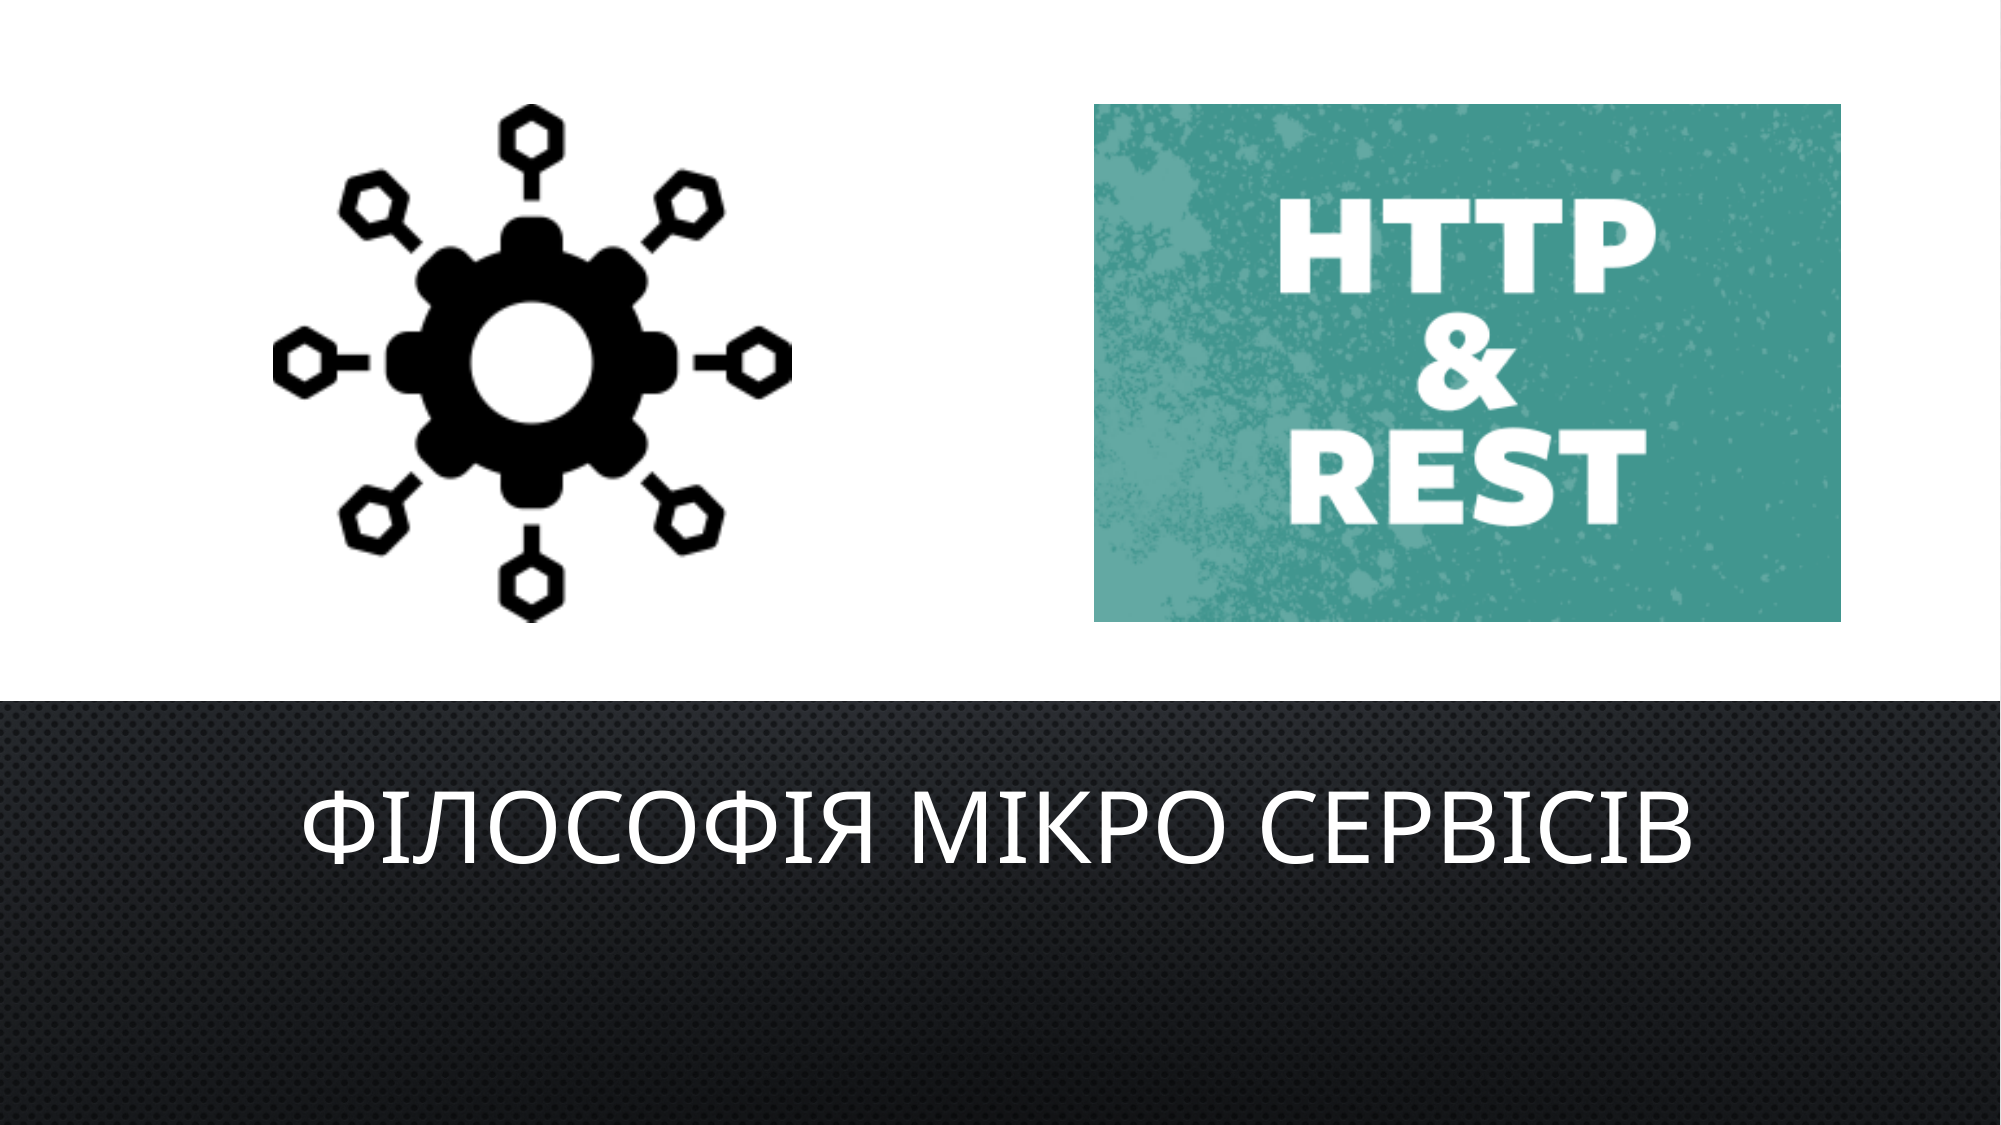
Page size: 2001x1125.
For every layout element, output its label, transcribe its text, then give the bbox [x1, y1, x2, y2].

picture [273, 104, 792, 623]
title Філософія мікро сервісів [162, 715, 1836, 891]
text_box [0, 0, 2000, 703]
picture [1094, 104, 1841, 622]
